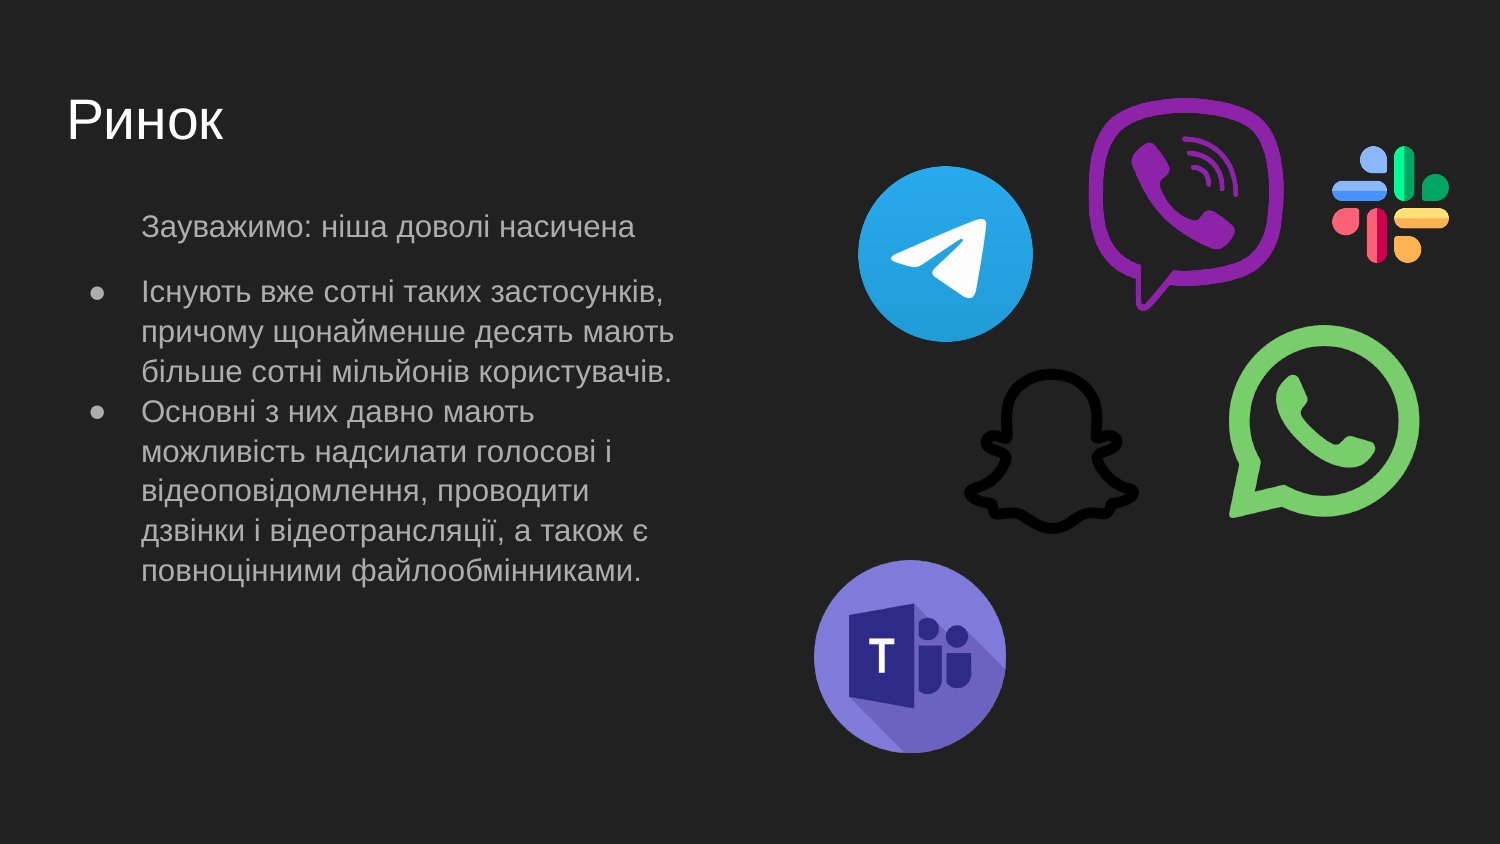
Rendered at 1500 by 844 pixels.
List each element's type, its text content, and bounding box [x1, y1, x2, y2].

picture [963, 363, 1139, 539]
title Ринок [51, 72, 1449, 167]
picture [813, 559, 1007, 753]
list Зауважимо: ніша доволі насичена Існують вже сотні таких застосунків, причому щонайменше десять мають більше сотні мільйонів користувачів. Основні з них давно мають можливість надсилати голосові і відеоповідомлення, проводити дзвінки і відеотрансляції, а також є повноцінними файлообмінниками. [51, 189, 708, 750]
picture [1332, 146, 1450, 263]
picture [1227, 325, 1421, 518]
picture [857, 166, 1033, 342]
picture [1075, 97, 1290, 312]
